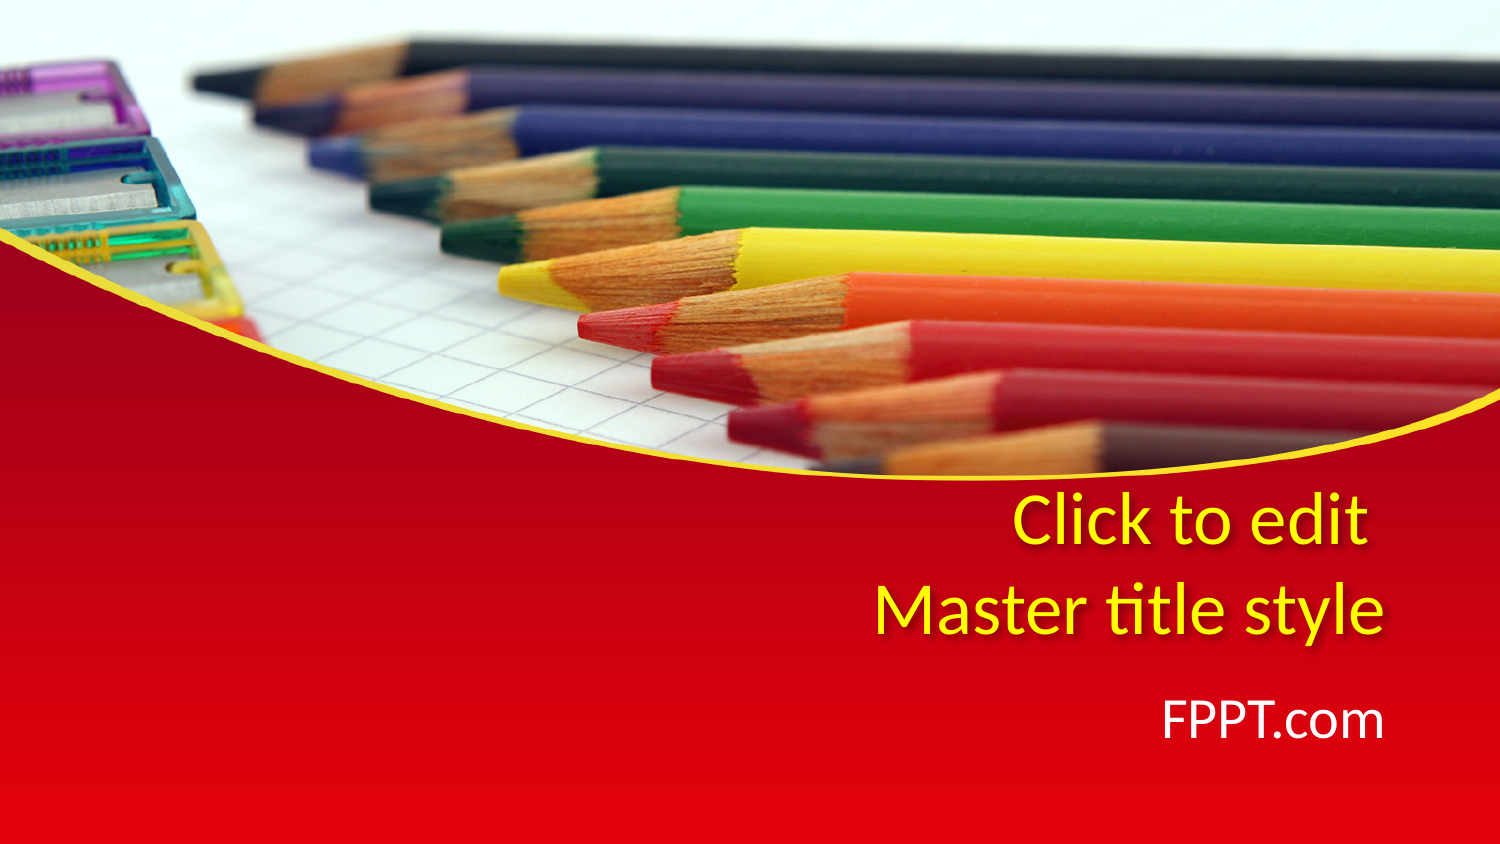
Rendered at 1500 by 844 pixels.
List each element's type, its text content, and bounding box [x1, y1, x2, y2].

subtitle FPPT.com [123, 672, 1402, 774]
picture [0, 0, 1500, 844]
title Click to edit Master title style [123, 446, 1402, 672]
